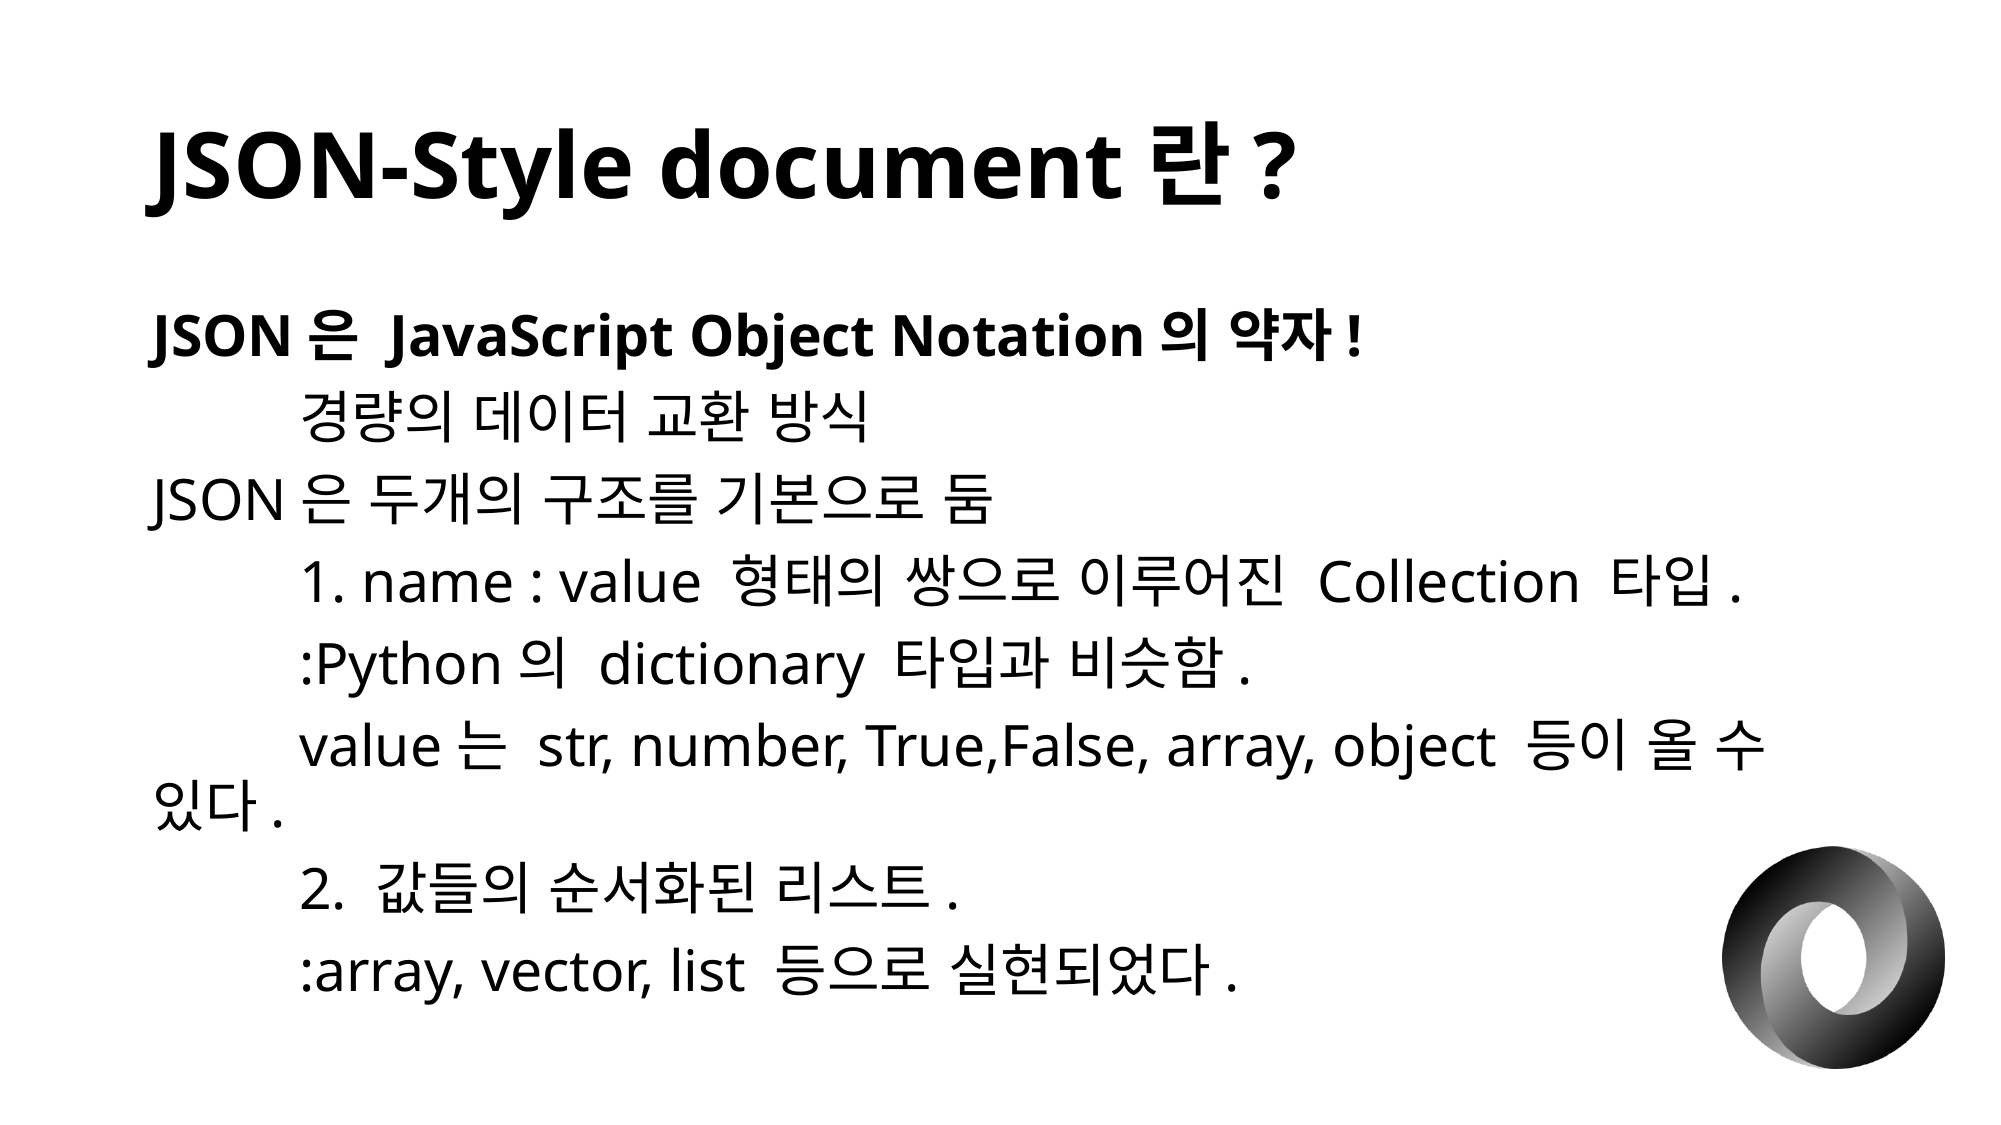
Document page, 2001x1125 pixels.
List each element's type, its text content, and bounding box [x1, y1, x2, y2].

title JSON-Style document란? [137, 59, 1863, 278]
picture [1722, 846, 1945, 1069]
list JSON은 JavaScript Object Notation의 약자! 경량의 데이터 교환 방식 JSON은 두개의 구조를 기본으로 둠 1. name : value 형태의 쌍으로 이루어진 Collection 타입. :Python의 dictionary 타입과 비슷함. value는 str, number, True,False, array, object 등이 올 수 있다. 2. 값들의 순서화된 리스트. :array, vector, list 등으로 실현되었다. [137, 299, 1863, 1014]
